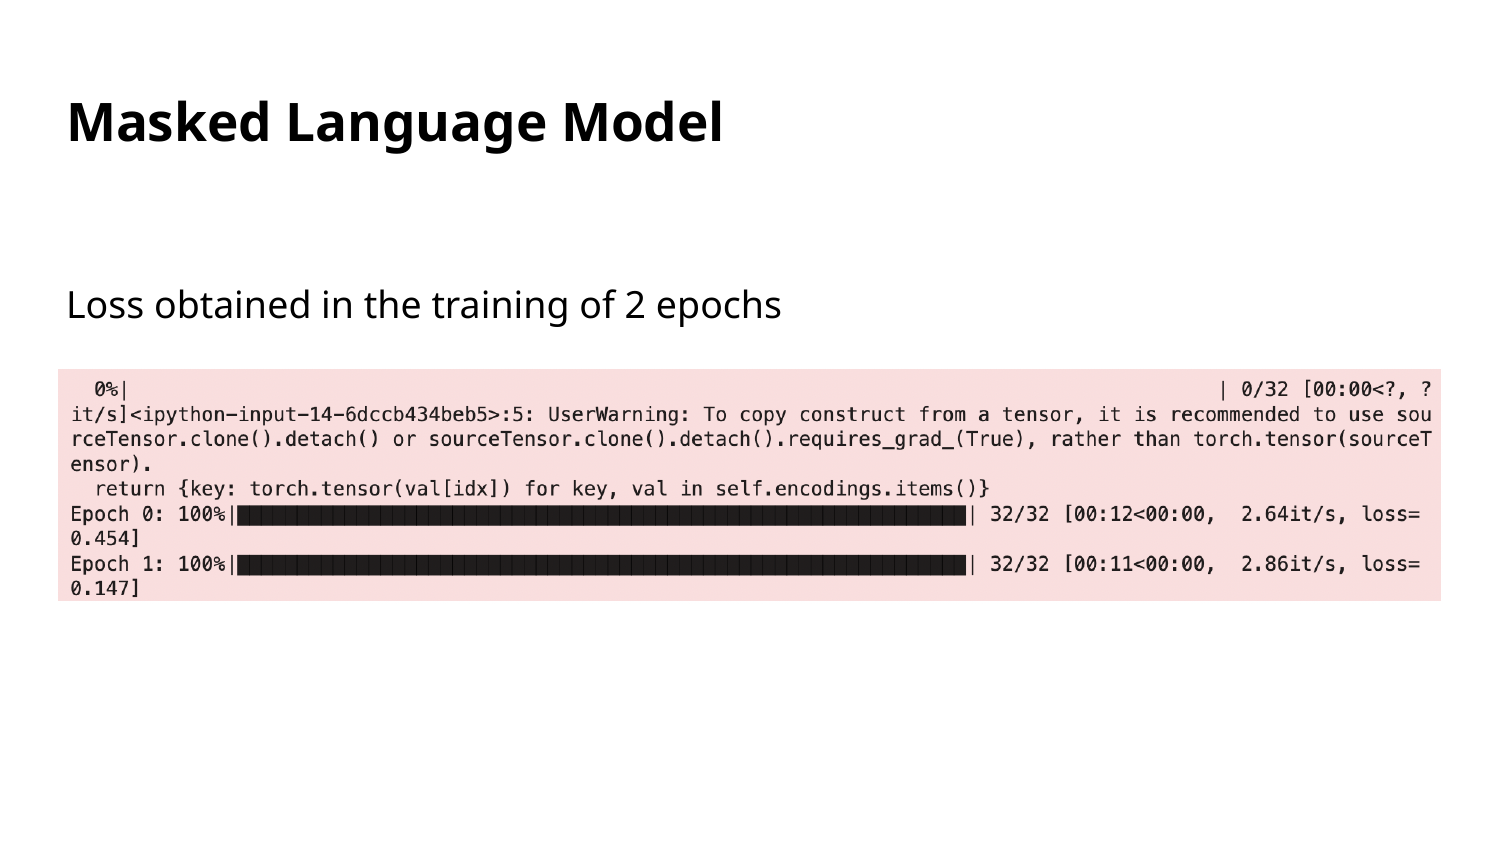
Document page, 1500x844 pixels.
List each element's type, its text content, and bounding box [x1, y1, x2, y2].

title Masked Language Model [51, 72, 1449, 167]
picture [56, 368, 1443, 604]
list Loss obtained in the training of 2 epochs [51, 189, 1449, 750]
